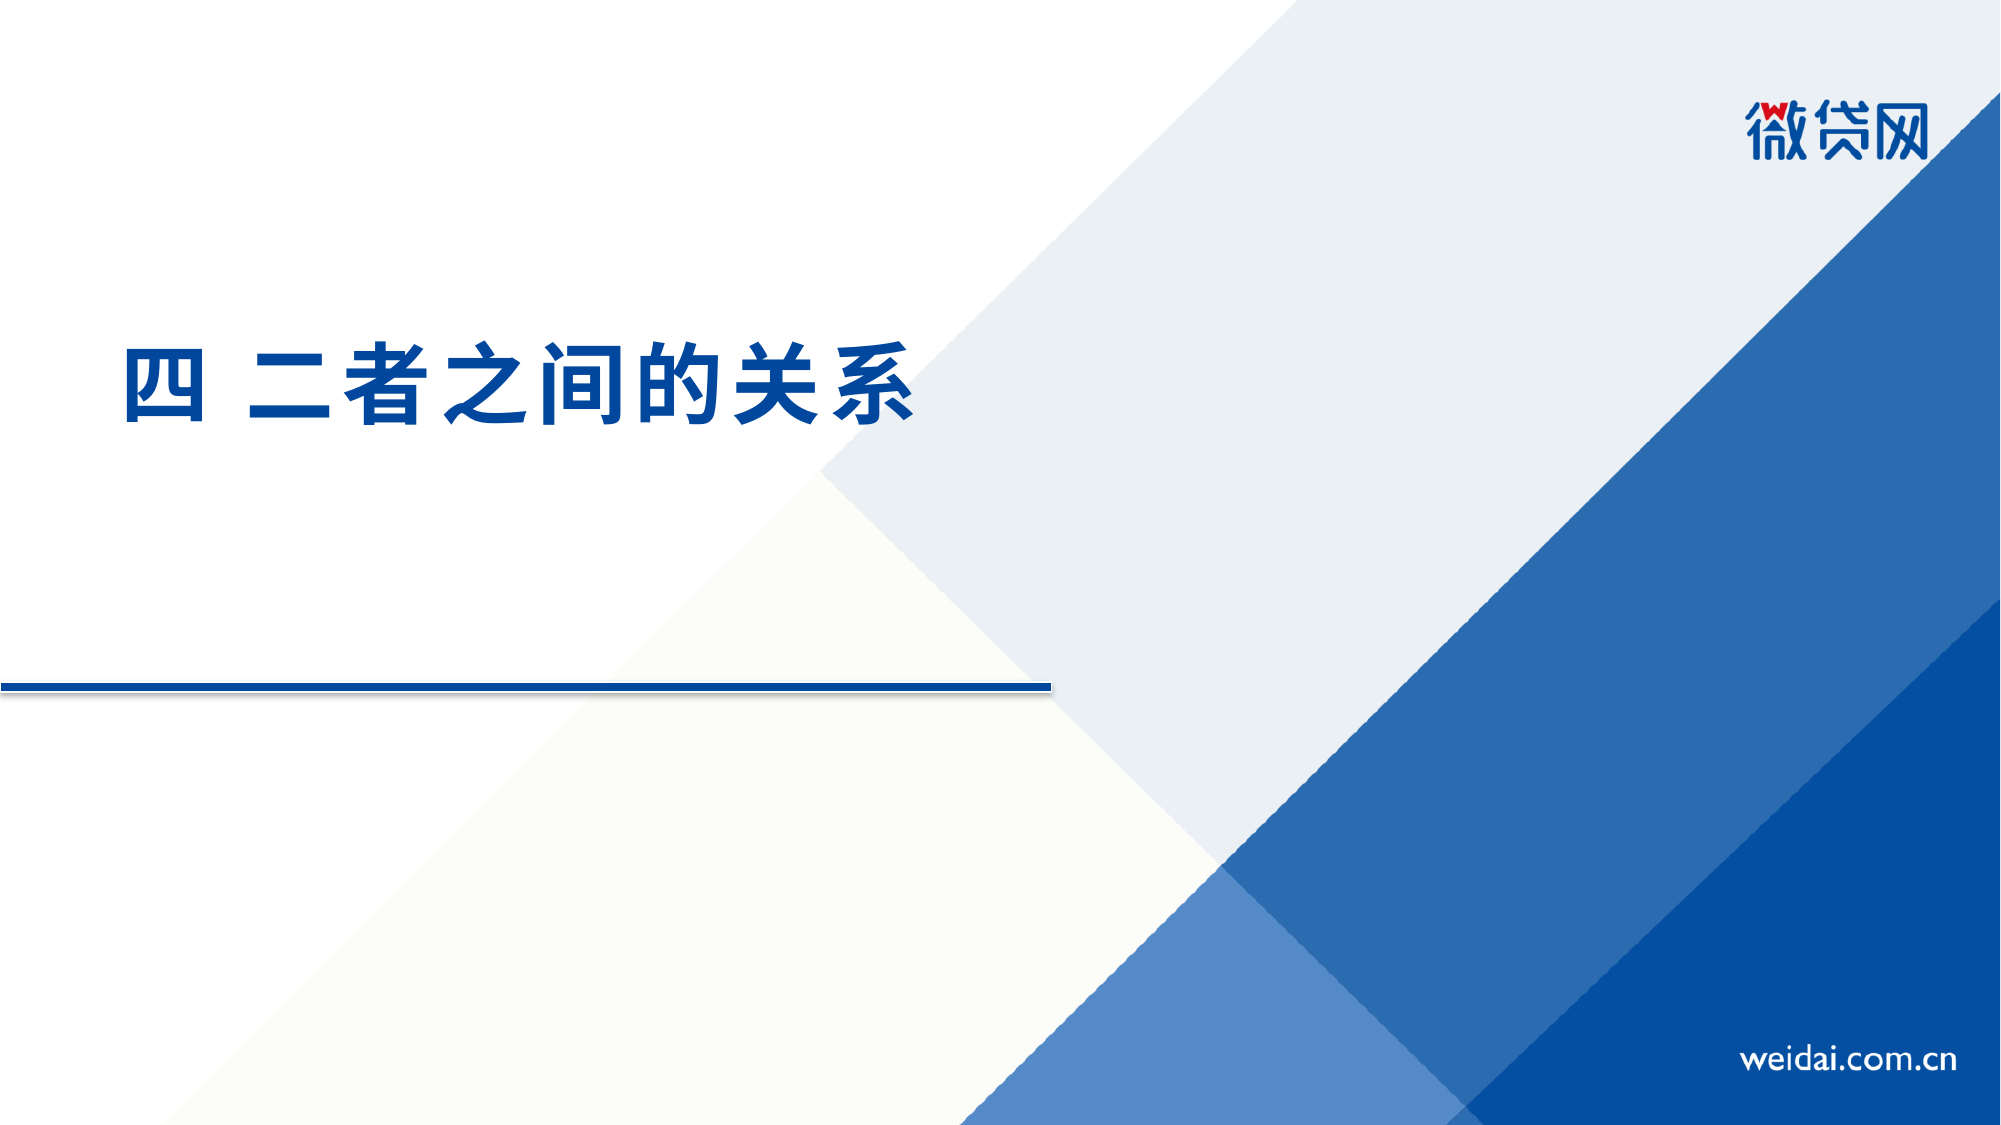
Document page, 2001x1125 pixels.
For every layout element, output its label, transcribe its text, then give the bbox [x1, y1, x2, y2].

picture [0, 0, 2001, 1125]
title 四 二者之间的关系 [105, 303, 1805, 460]
